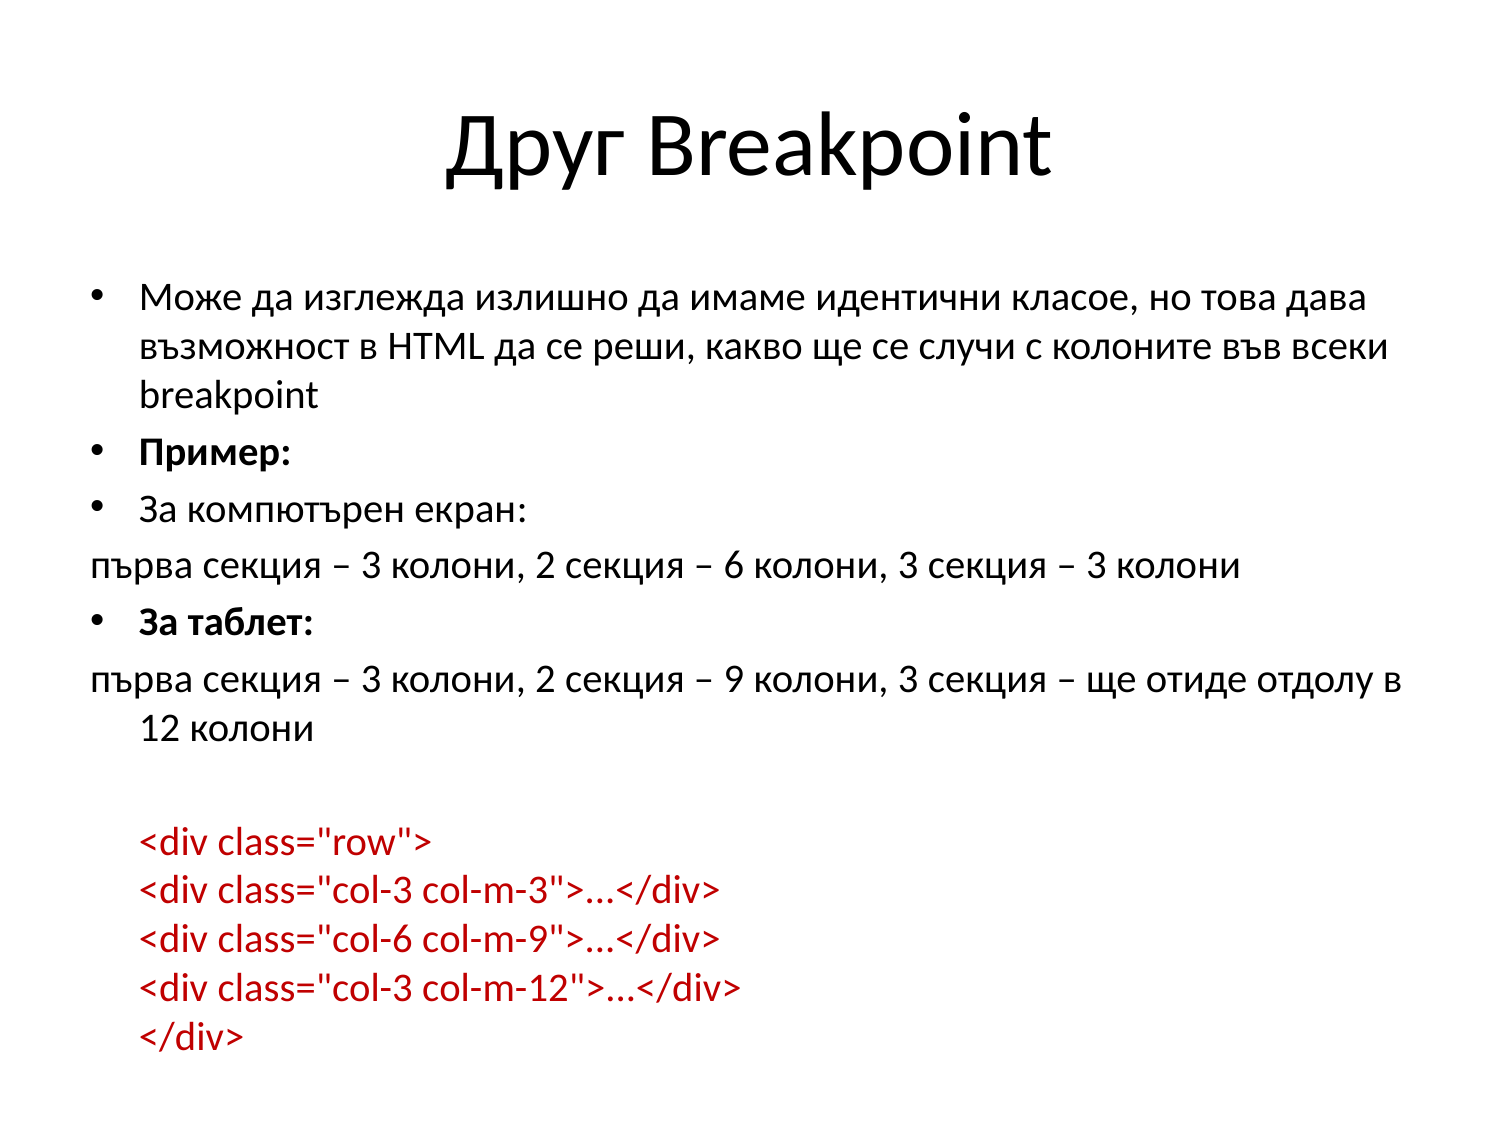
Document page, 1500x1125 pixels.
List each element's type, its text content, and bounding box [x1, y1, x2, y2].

title Друг Breakpoint [75, 45, 1425, 233]
list Може да изглежда излишно да имаме идентични класое, но това дава възможност в HTML да се реши, какво ще се случи с колоните във всеки breakpoint Пример: За компютърен екран: първа секция – 3 колони, 2 секция – 6 колони, 3 секция – 3 колони За таблет: първа секция – 3 колони, 2 секция – 9 колони, 3 секция – ще отиде отдолу в 12 колони <div class="row"> <div class="col-3 col-m-3">...</div> <div class="col-6 col-m-9">...</div> <div class="col-3 col-m-12">...</div> </div> [75, 262, 1425, 1071]
